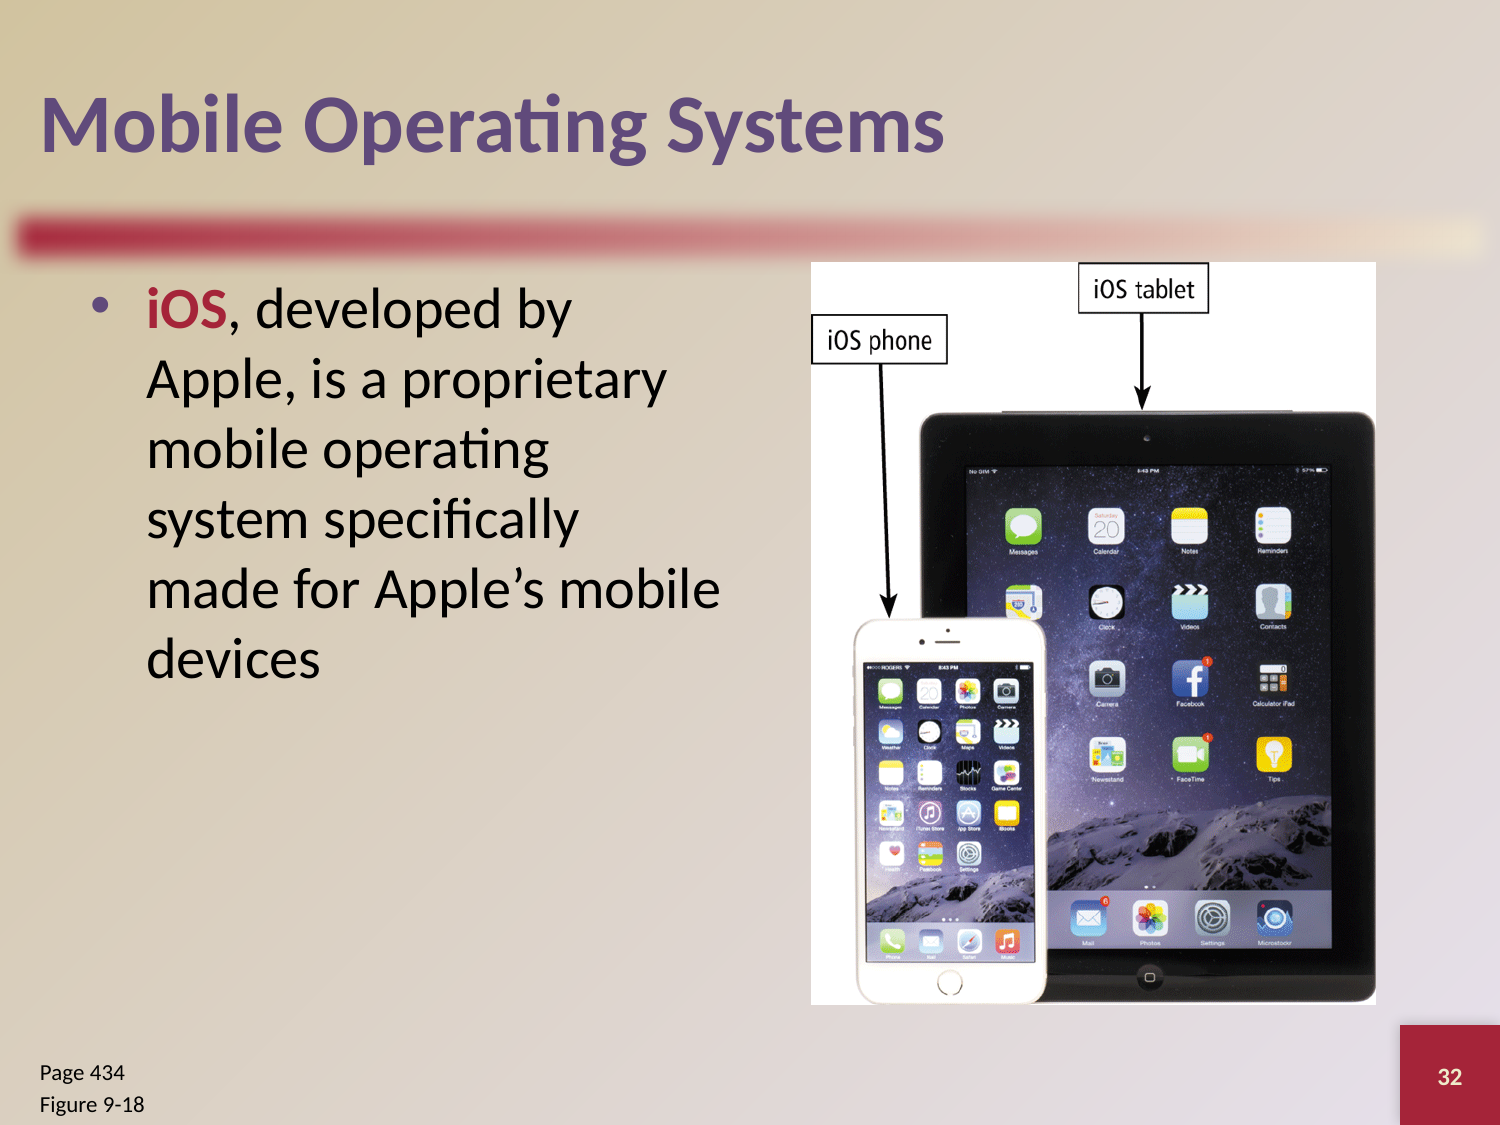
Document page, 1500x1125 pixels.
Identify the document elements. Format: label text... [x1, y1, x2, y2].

title Mobile Operating Systems [24, 24, 1475, 213]
list Page 434 Figure 9-18 [24, 1050, 300, 1125]
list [811, 262, 1377, 1006]
slide_number 32 [1400, 1025, 1500, 1125]
list iOS, developed by Apple, is a proprietary mobile operating system specifically made for Apple’s mobile devices [75, 262, 738, 1005]
